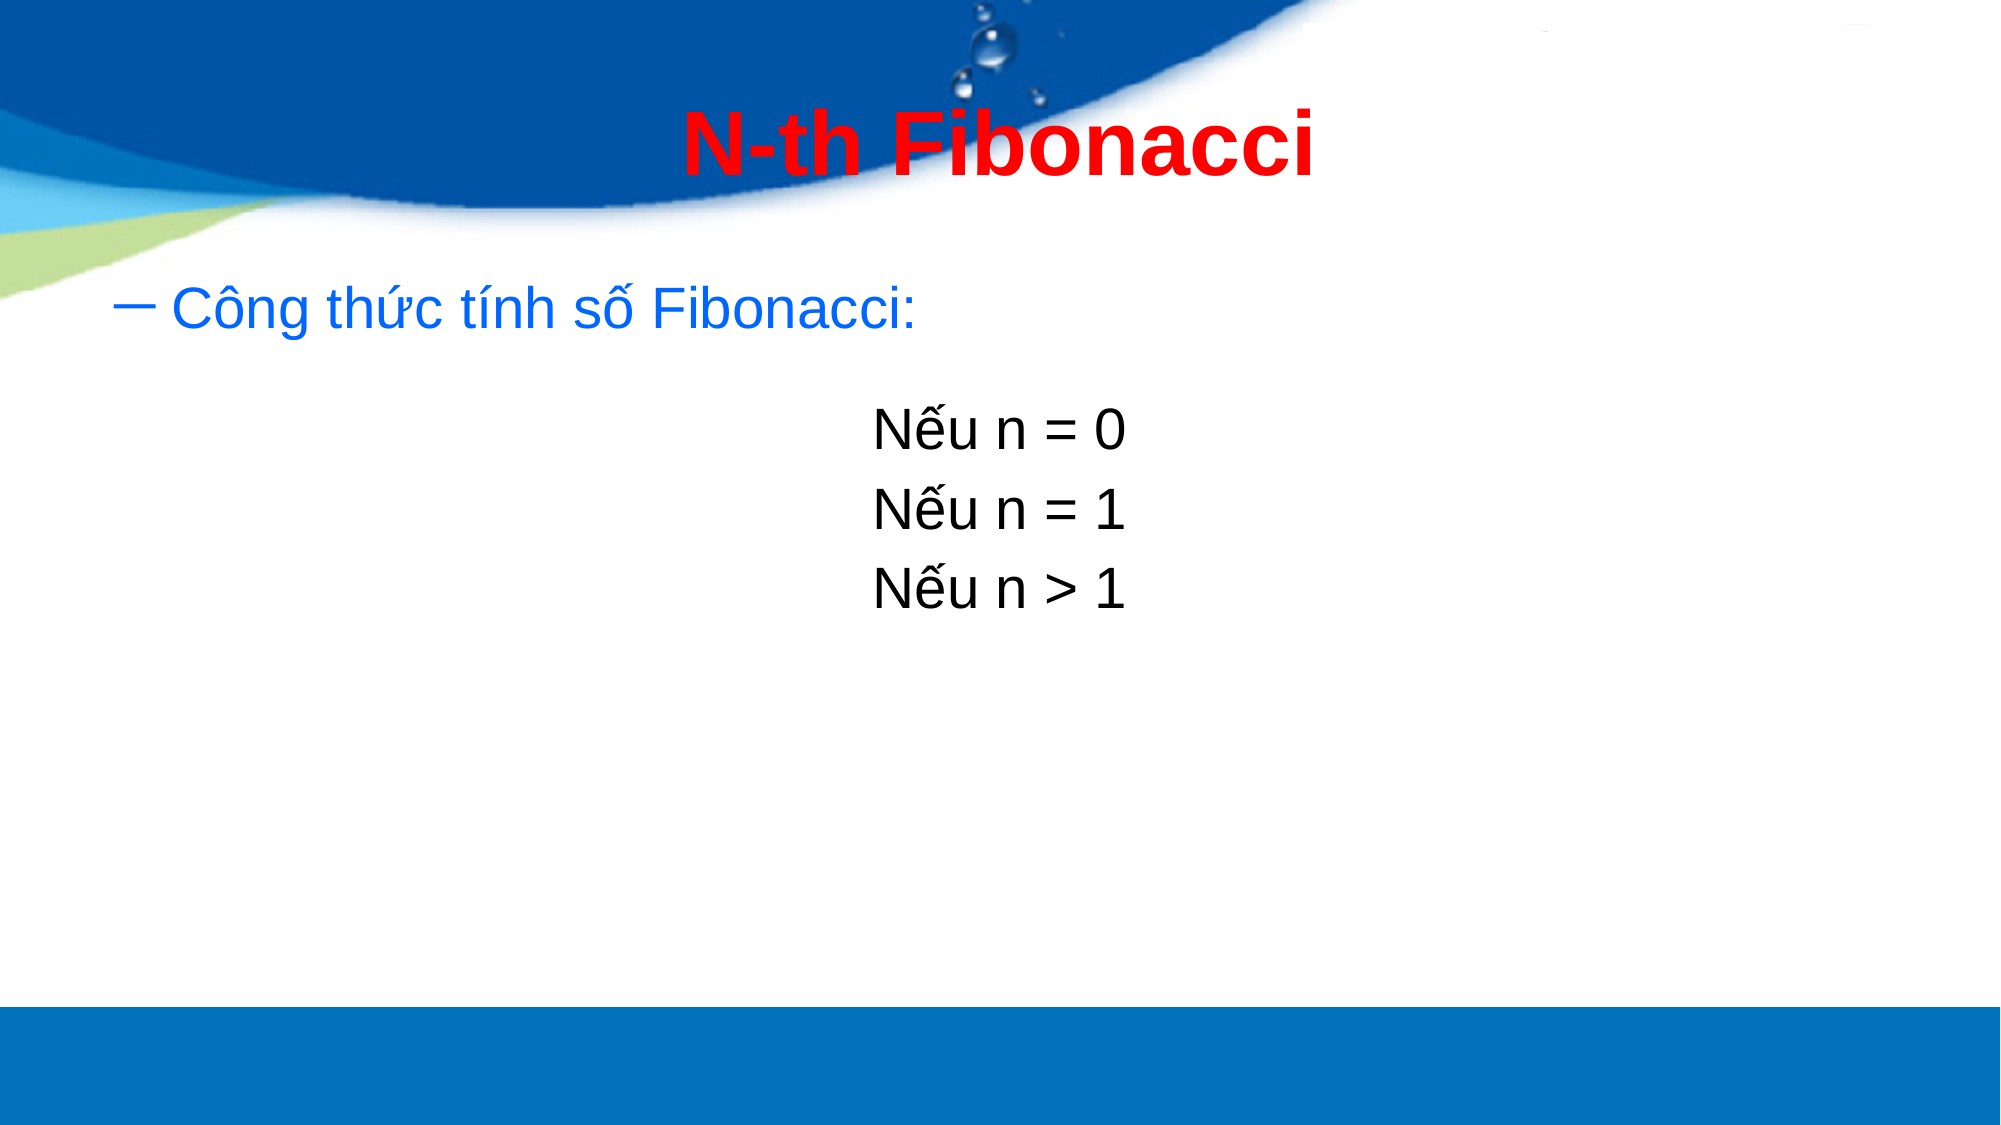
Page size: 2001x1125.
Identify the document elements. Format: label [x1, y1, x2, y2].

picture [0, 0, 2001, 1125]
title [99, 45, 1900, 233]
text_box [857, 377, 1143, 628]
